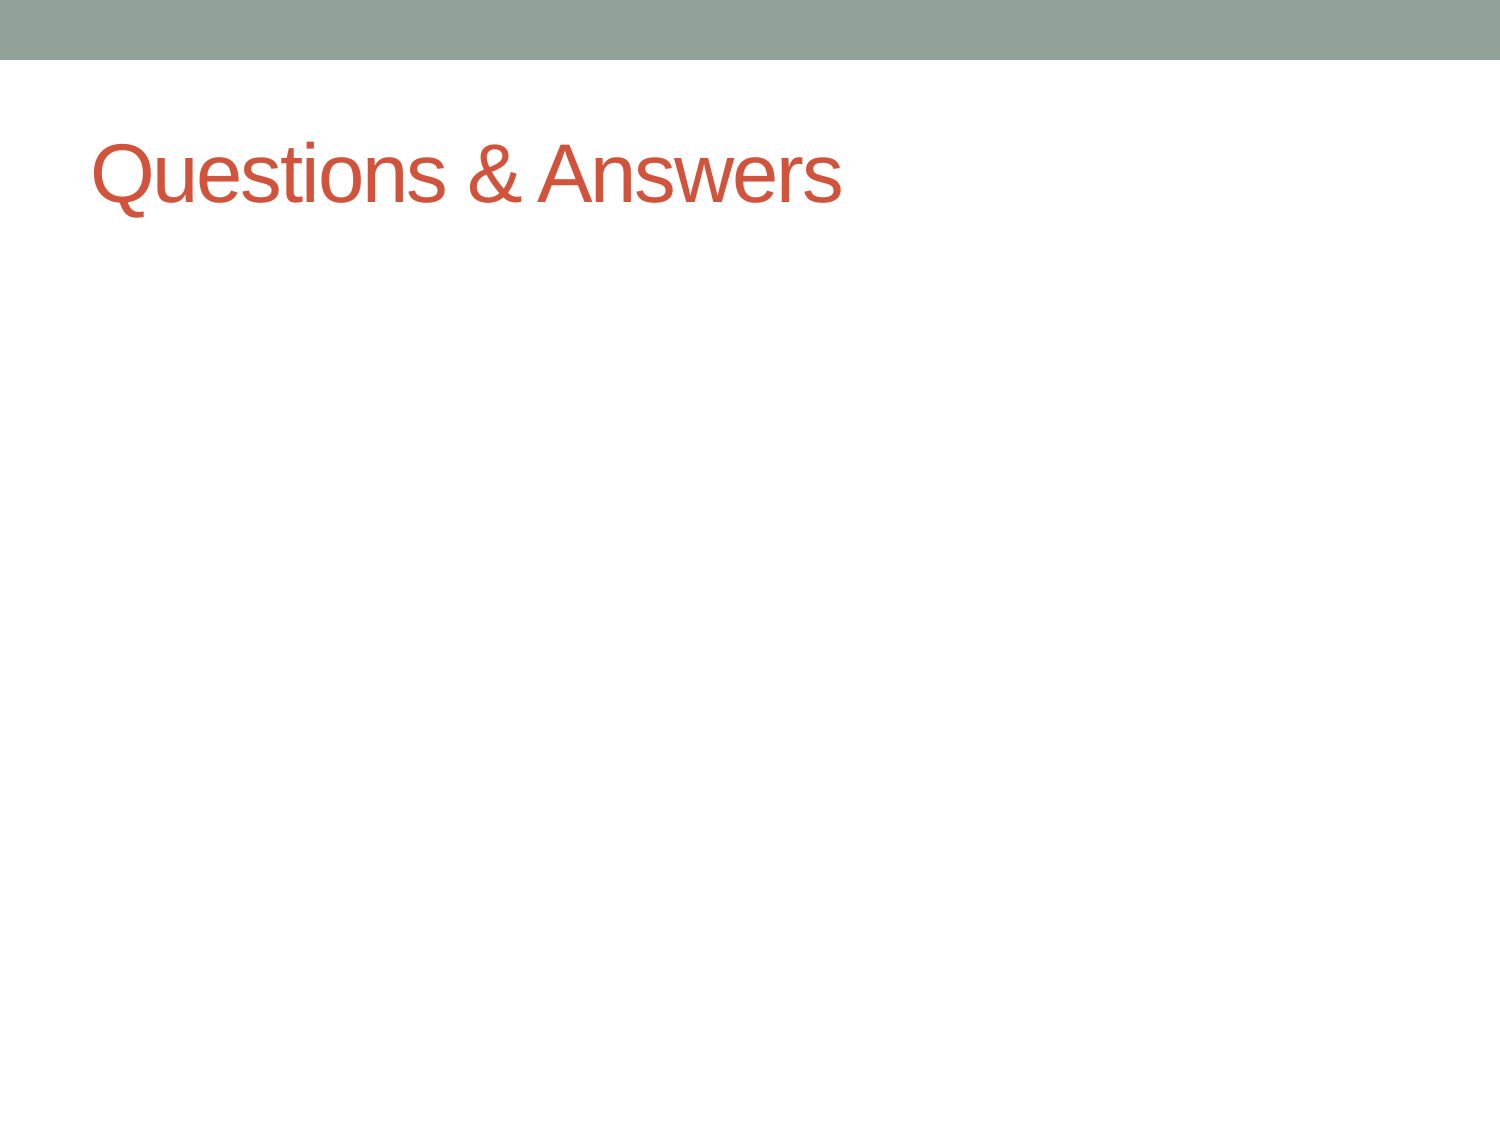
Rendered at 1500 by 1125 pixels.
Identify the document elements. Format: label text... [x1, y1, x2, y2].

title Questions & Answers [75, 87, 1425, 250]
